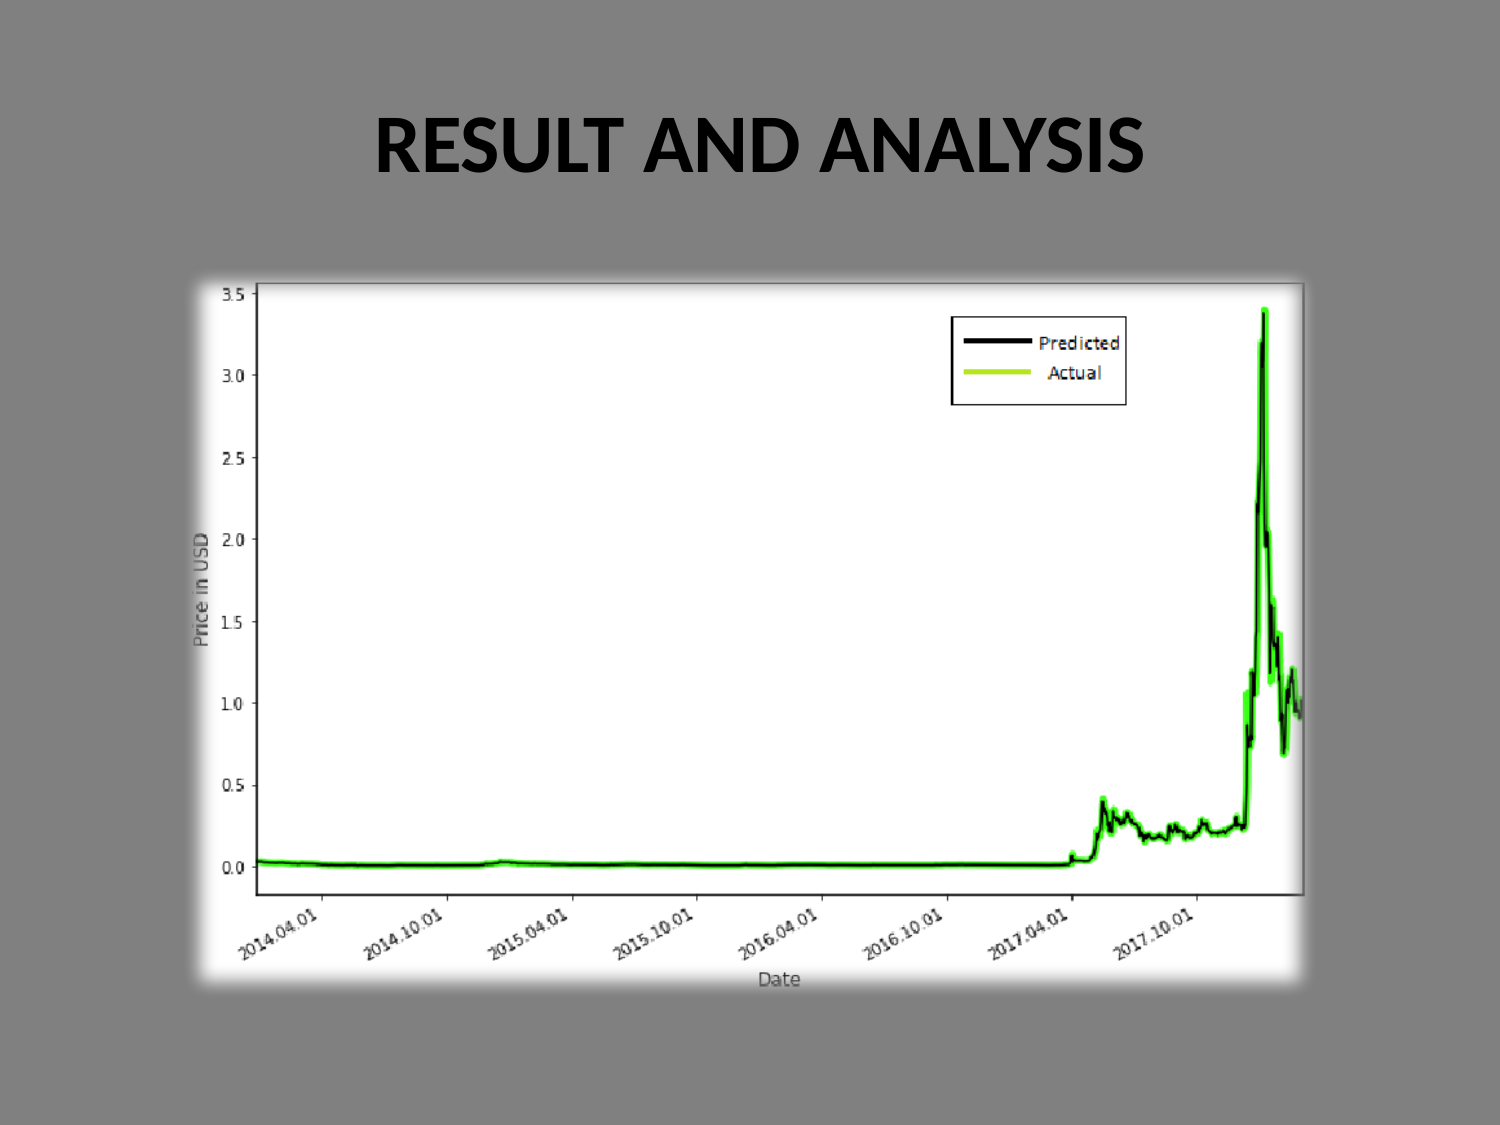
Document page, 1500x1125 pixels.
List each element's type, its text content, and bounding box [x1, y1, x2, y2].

title RESULT AND ANALYSIS [75, 45, 1425, 233]
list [181, 266, 1319, 1002]
